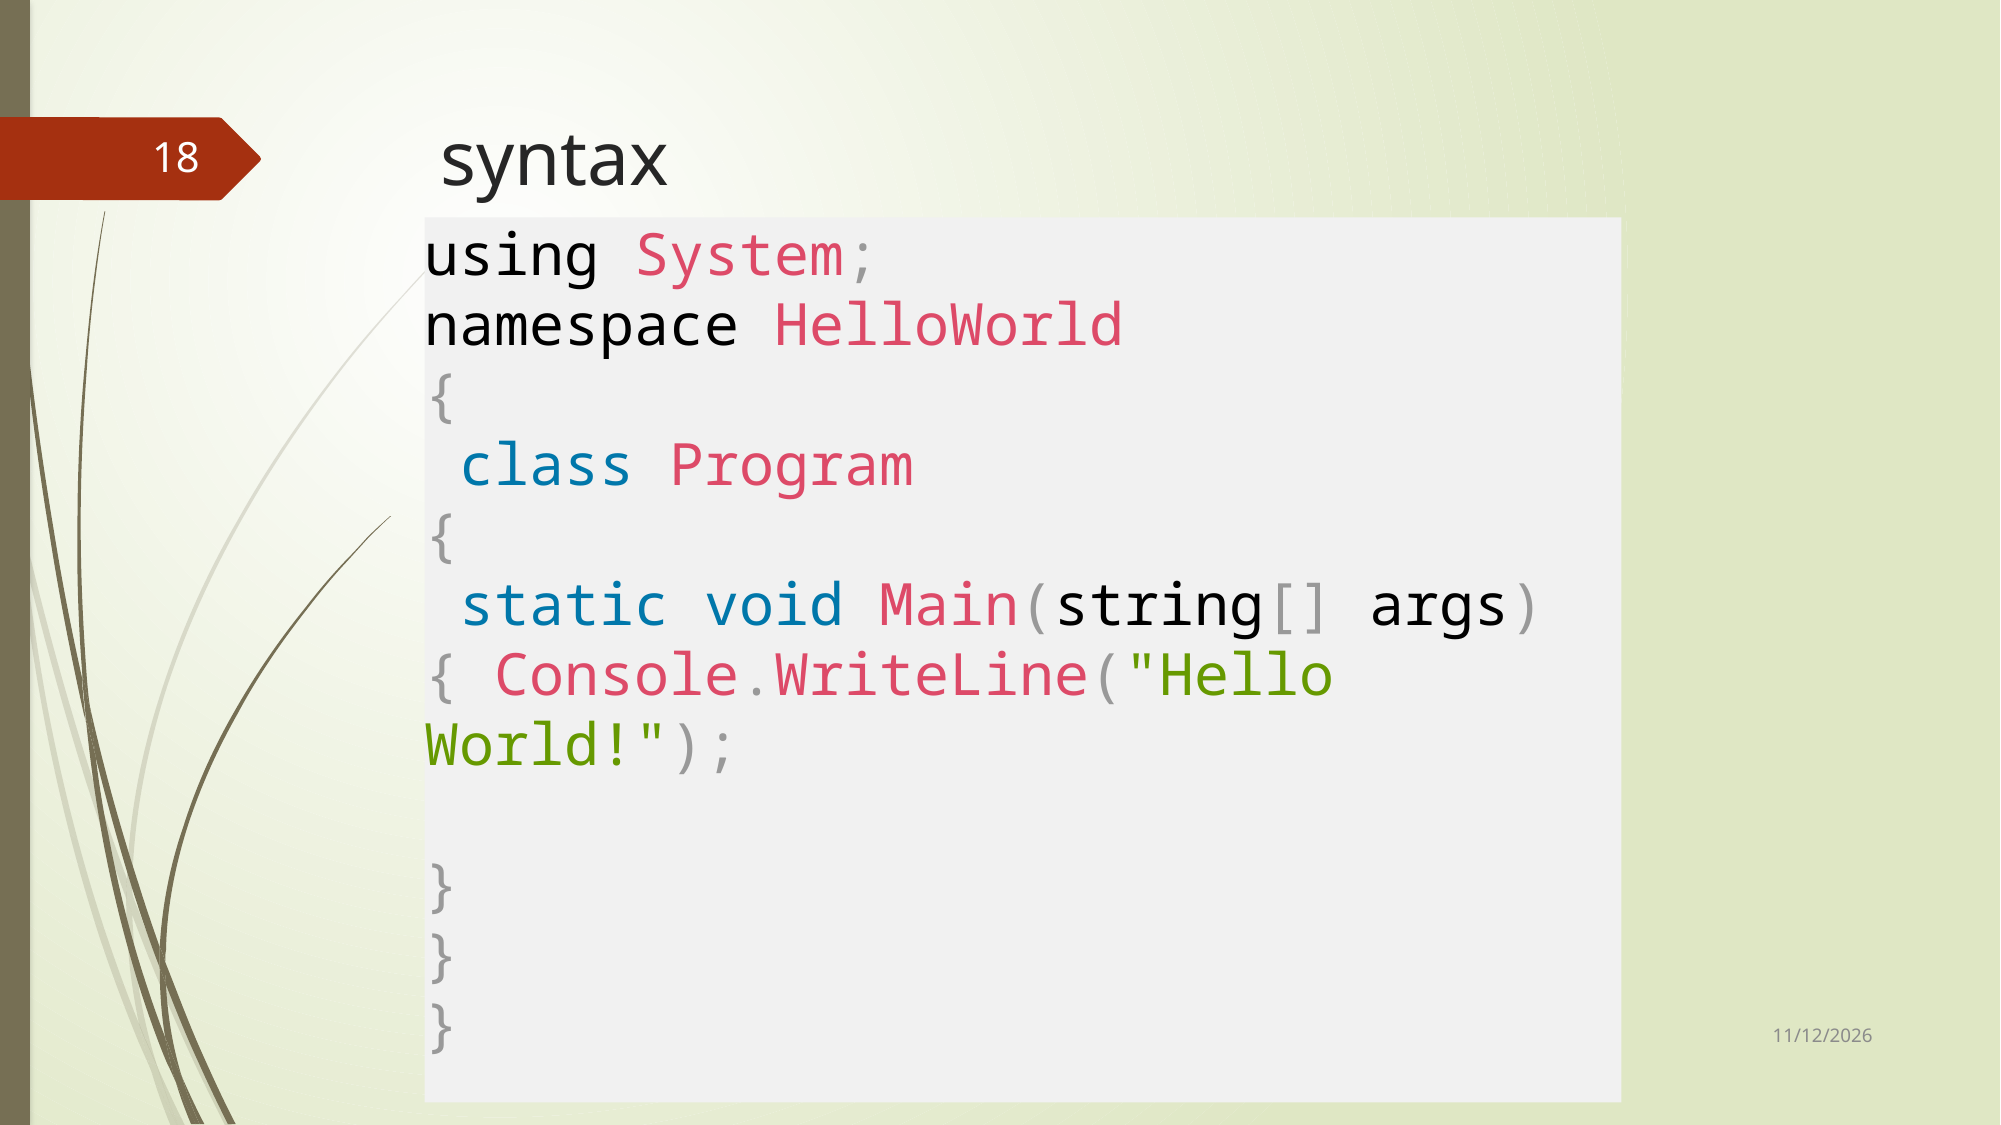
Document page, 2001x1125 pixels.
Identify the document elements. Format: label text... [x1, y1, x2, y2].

slide_number 18 [87, 129, 216, 190]
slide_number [1699, 1005, 1888, 1067]
list using System; namespace HelloWorld { class Program { static void Main(string[] args) { Console.WriteLine("Hello World!"); } } } [424, 217, 1622, 1103]
title syntax [425, 102, 1888, 313]
